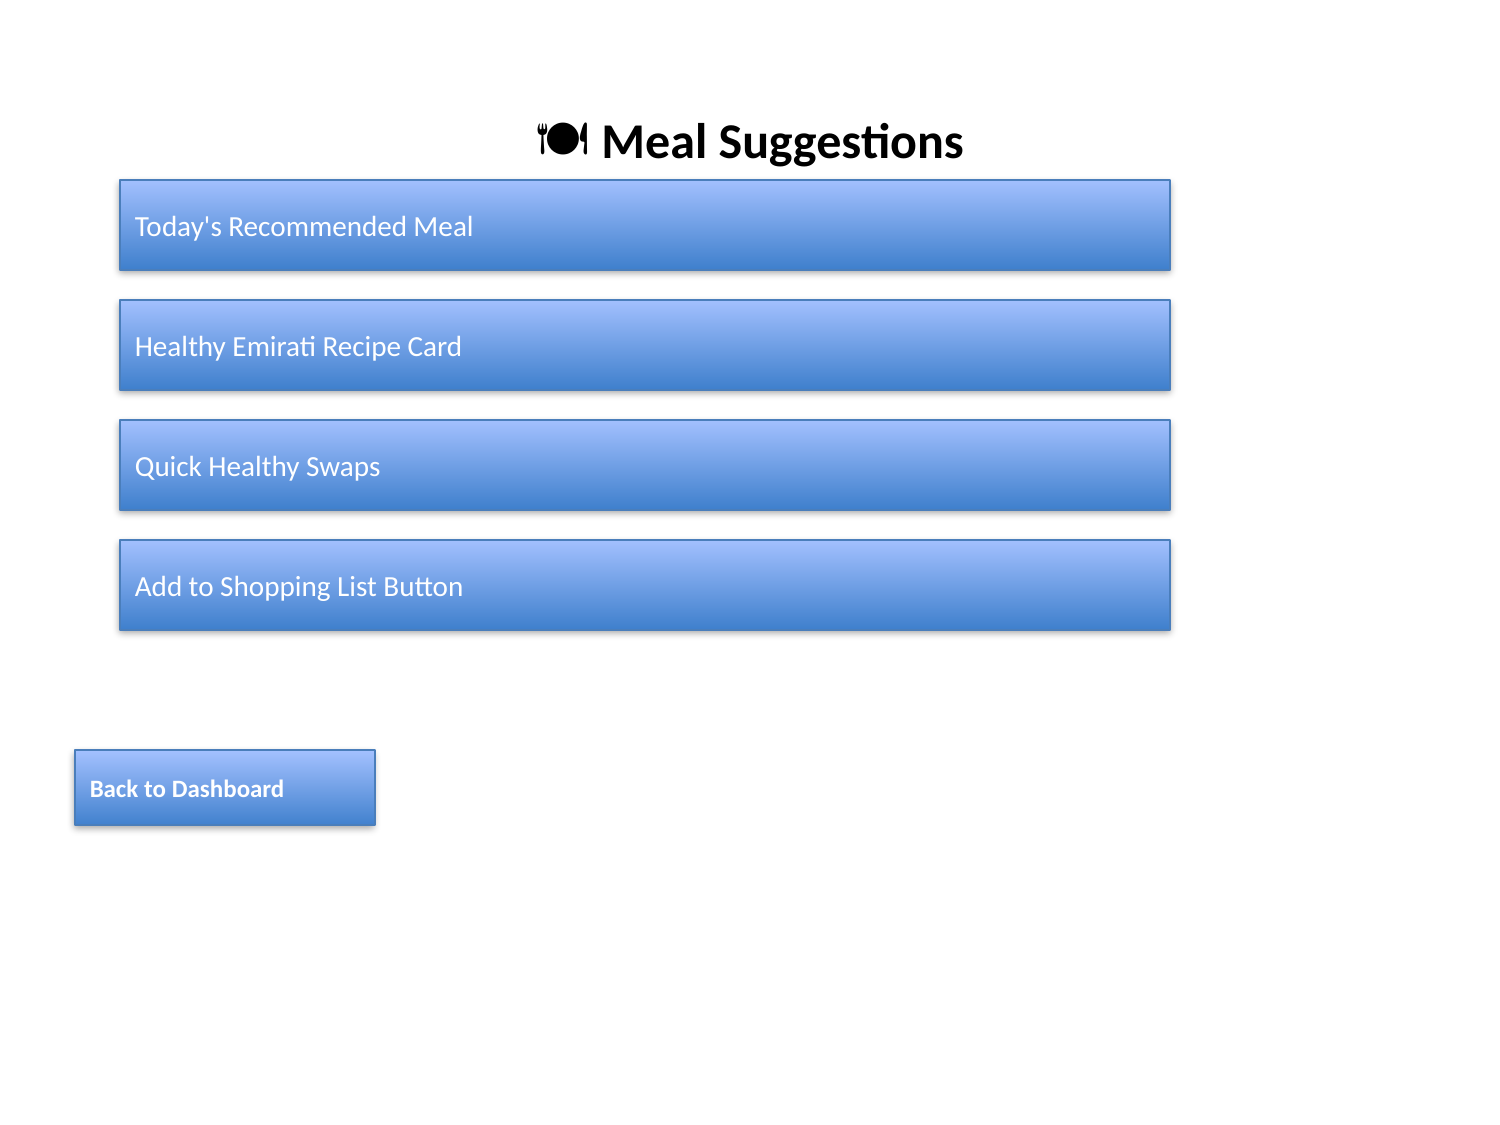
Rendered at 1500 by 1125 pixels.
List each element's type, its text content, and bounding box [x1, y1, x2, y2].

title 🍽️ Meal Suggestions [75, 45, 1425, 233]
text_box Quick Healthy Swaps [119, 419, 1171, 511]
text_box Add to Shopping List Button [119, 539, 1171, 631]
text_box Back to Dashboard [74, 749, 376, 826]
text_box Healthy Emirati Recipe Card [119, 299, 1171, 391]
text_box Today's Recommended Meal [119, 179, 1171, 271]
